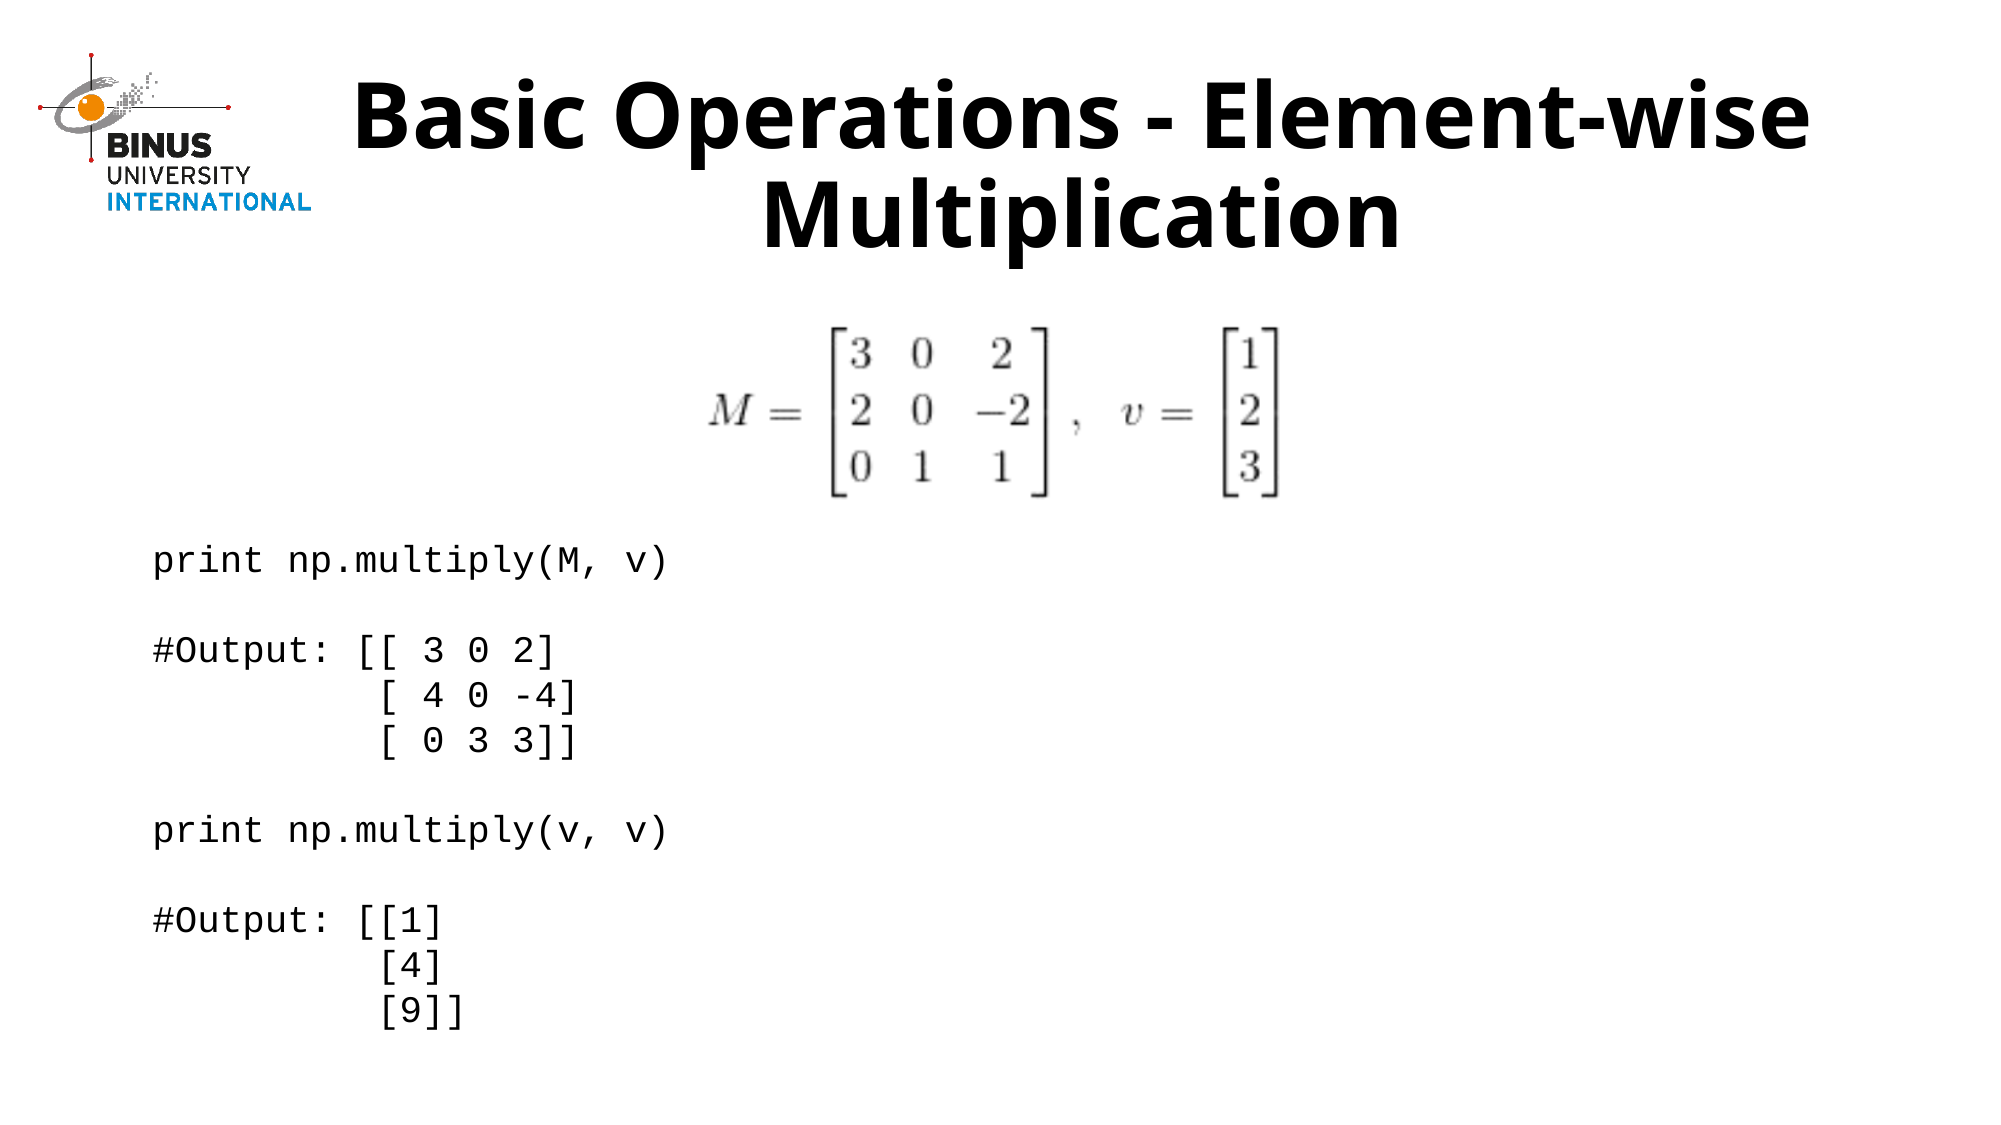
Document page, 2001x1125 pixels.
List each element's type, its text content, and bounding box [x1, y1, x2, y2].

title Basic Operations - Element-wise Multiplication [301, 59, 1863, 278]
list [667, 294, 1333, 528]
picture [0, 0, 348, 269]
text_box print np.multiply(M, v) #Output: [[ 3 0 2] [ 4 0 -4] [ 0 3 3]] print np.multiply(v, v) #Output: [[1] [4] [9]] [137, 527, 1138, 1038]
